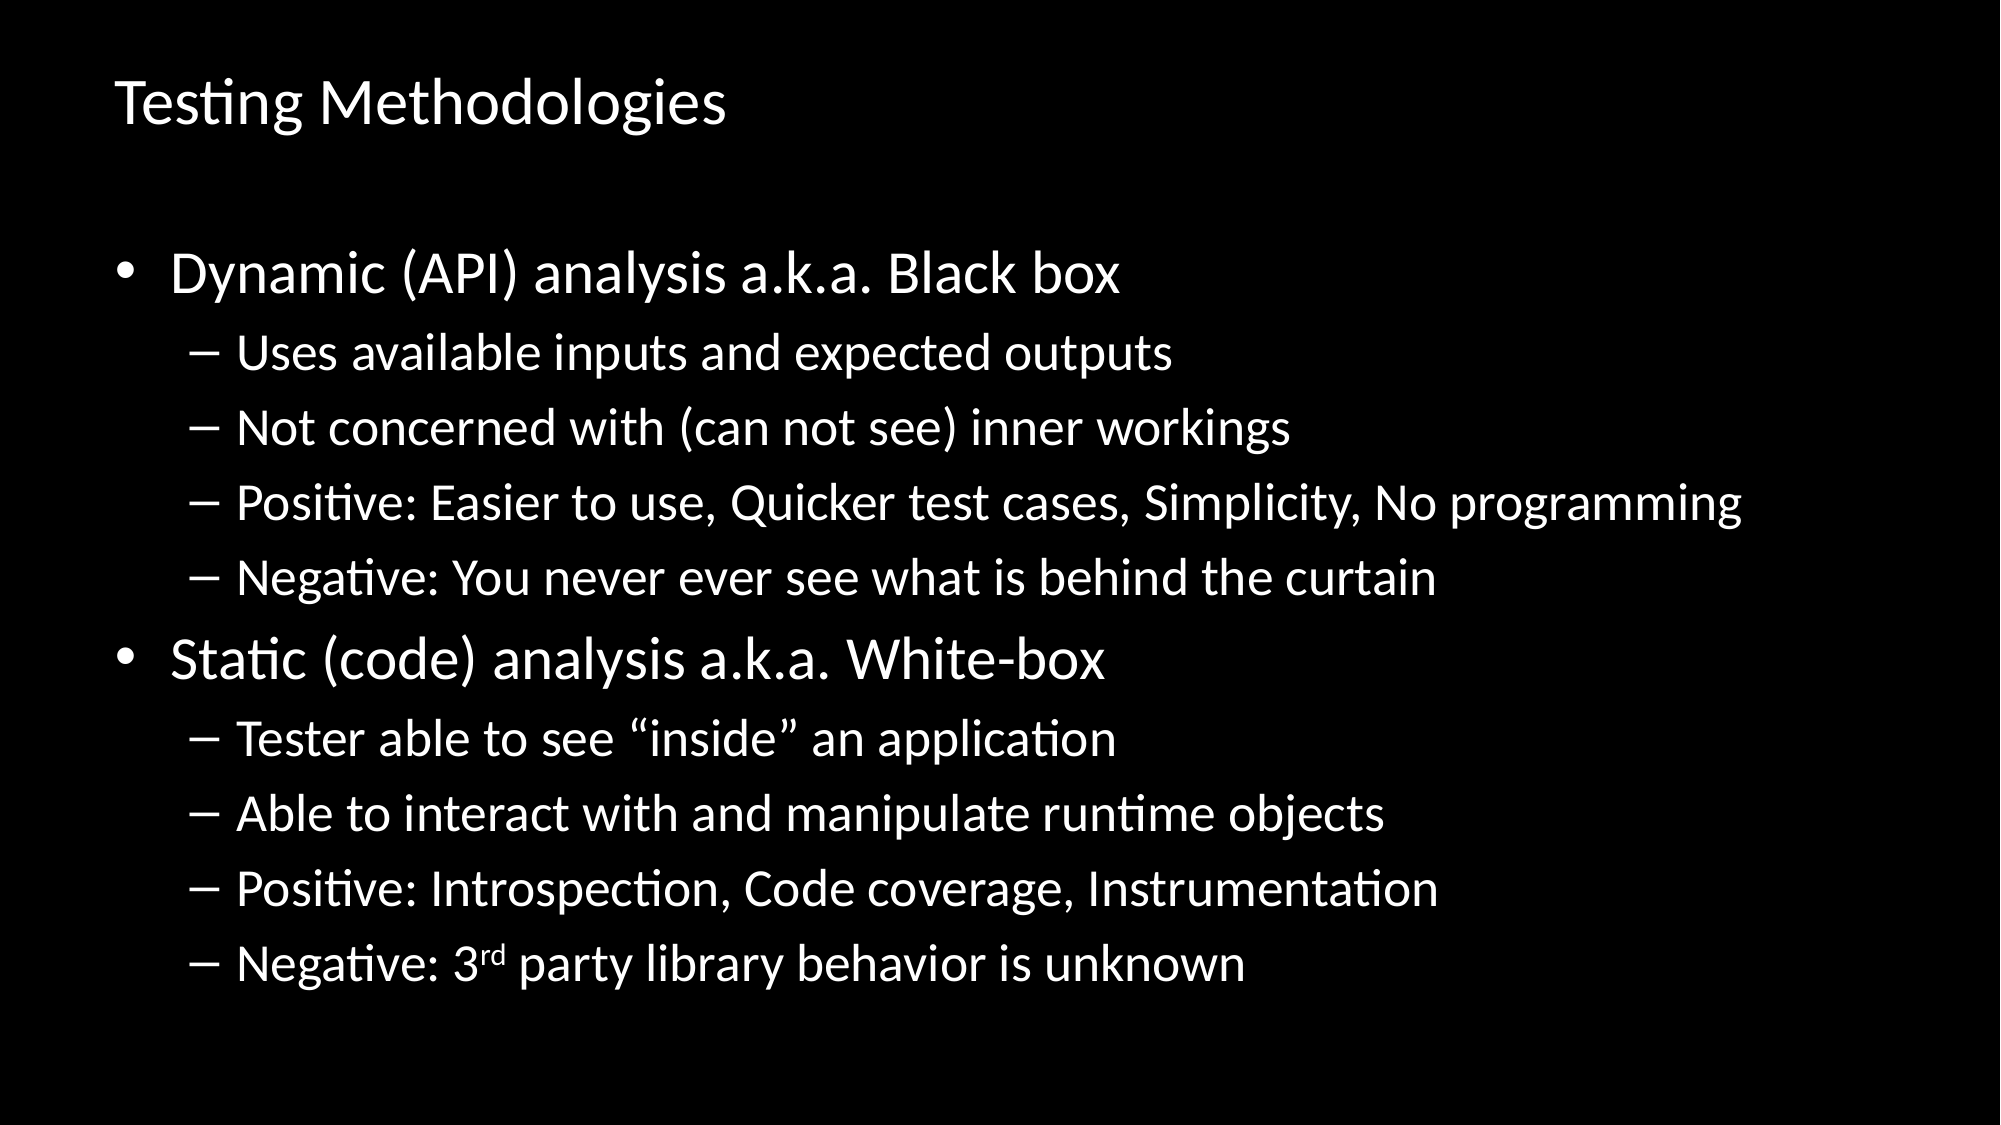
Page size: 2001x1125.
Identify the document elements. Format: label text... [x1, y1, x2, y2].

list Dynamic (API) analysis a.k.a. Black box Uses available inputs and expected outputs Not concerned with (can not see) inner workings Positive: Easier to use, Quicker test cases, Simplicity, No programming Negative: You never ever see what is behind the curtain Static (code) analysis a.k.a. White-box Tester able to see “inside” an application Able to interact with and manipulate runtime objects Positive: Introspection, Code coverage, Instrumentation Negative: 3rd party library behavior is unknown [99, 224, 1900, 1005]
title Testing Methodologies [99, 45, 1900, 150]
